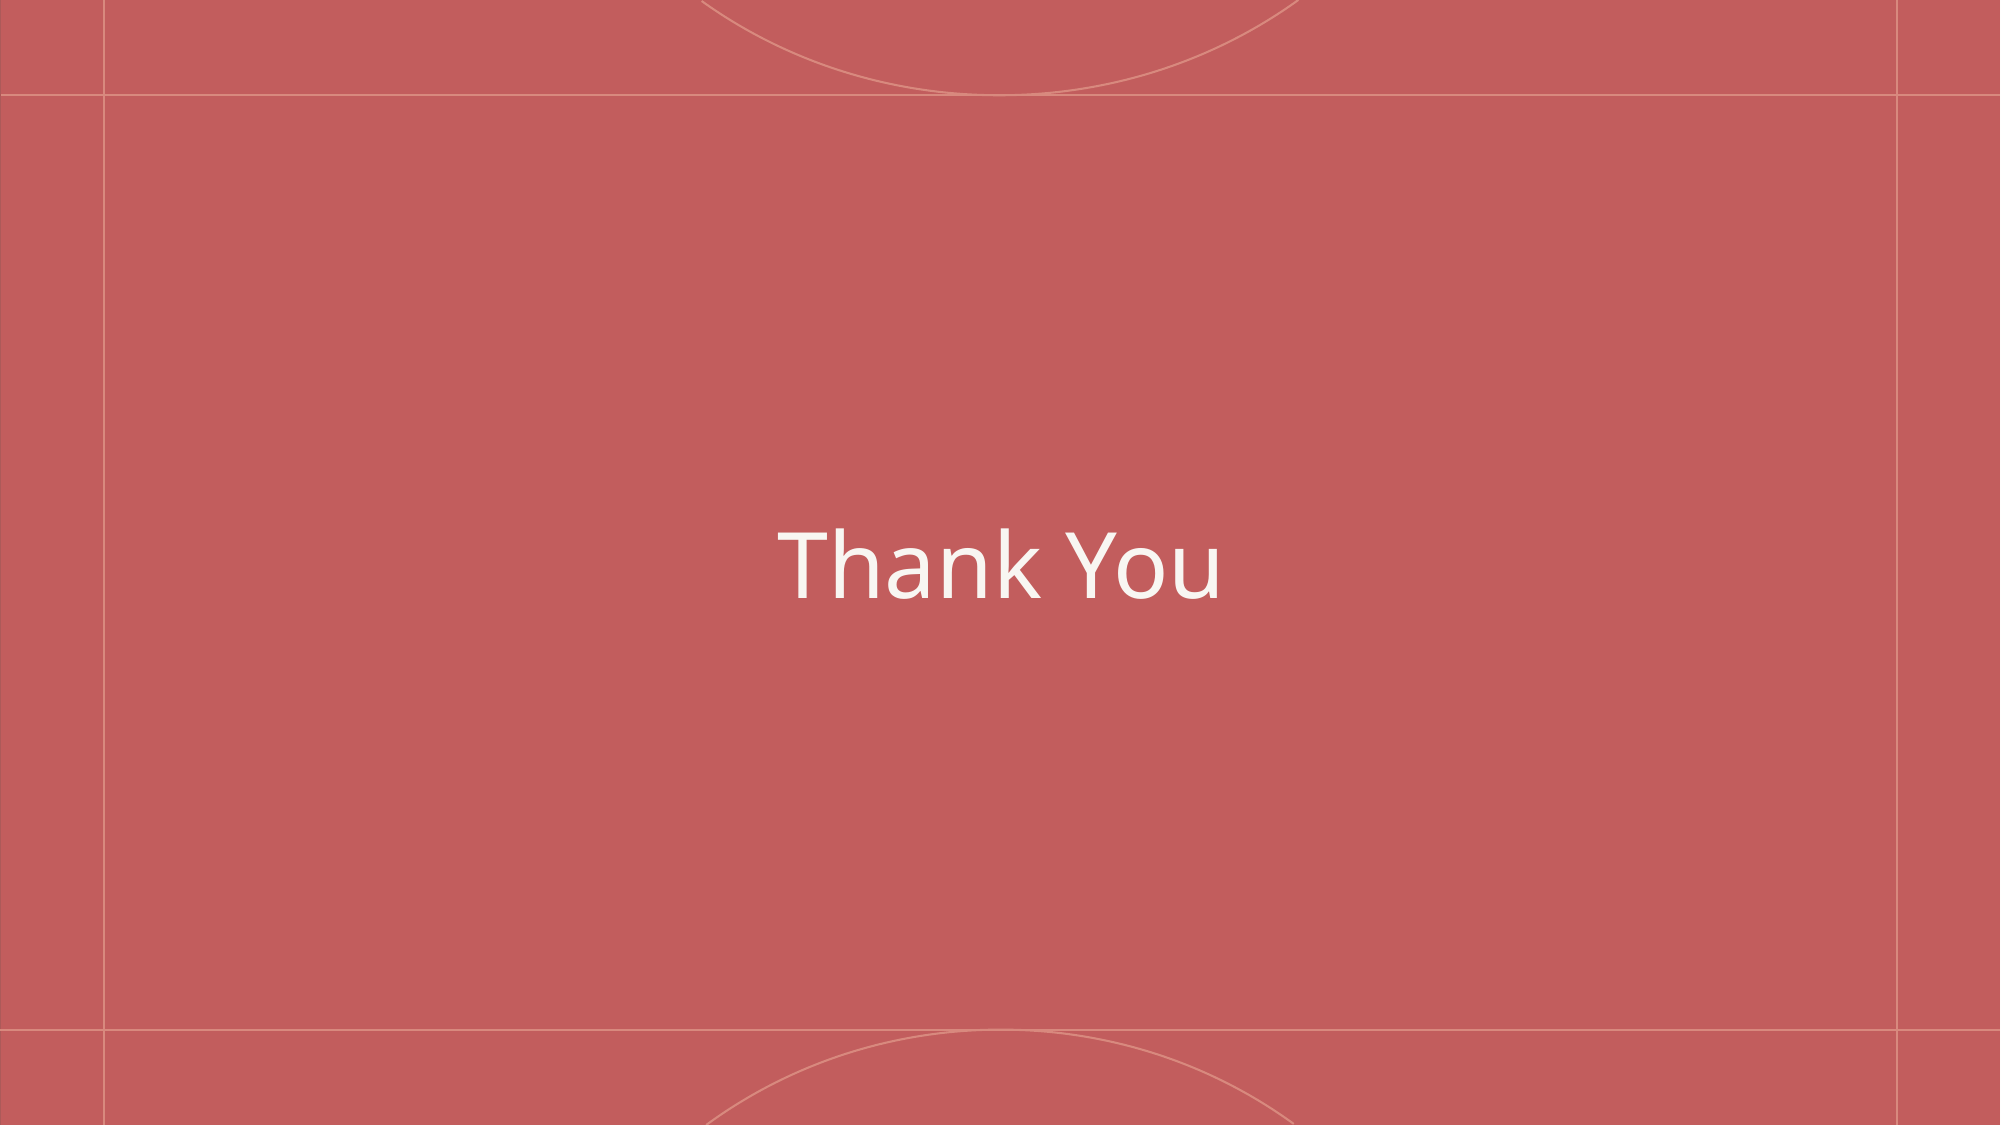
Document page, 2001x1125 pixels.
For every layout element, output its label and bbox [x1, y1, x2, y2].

text_box [0, 0, 2000, 1125]
